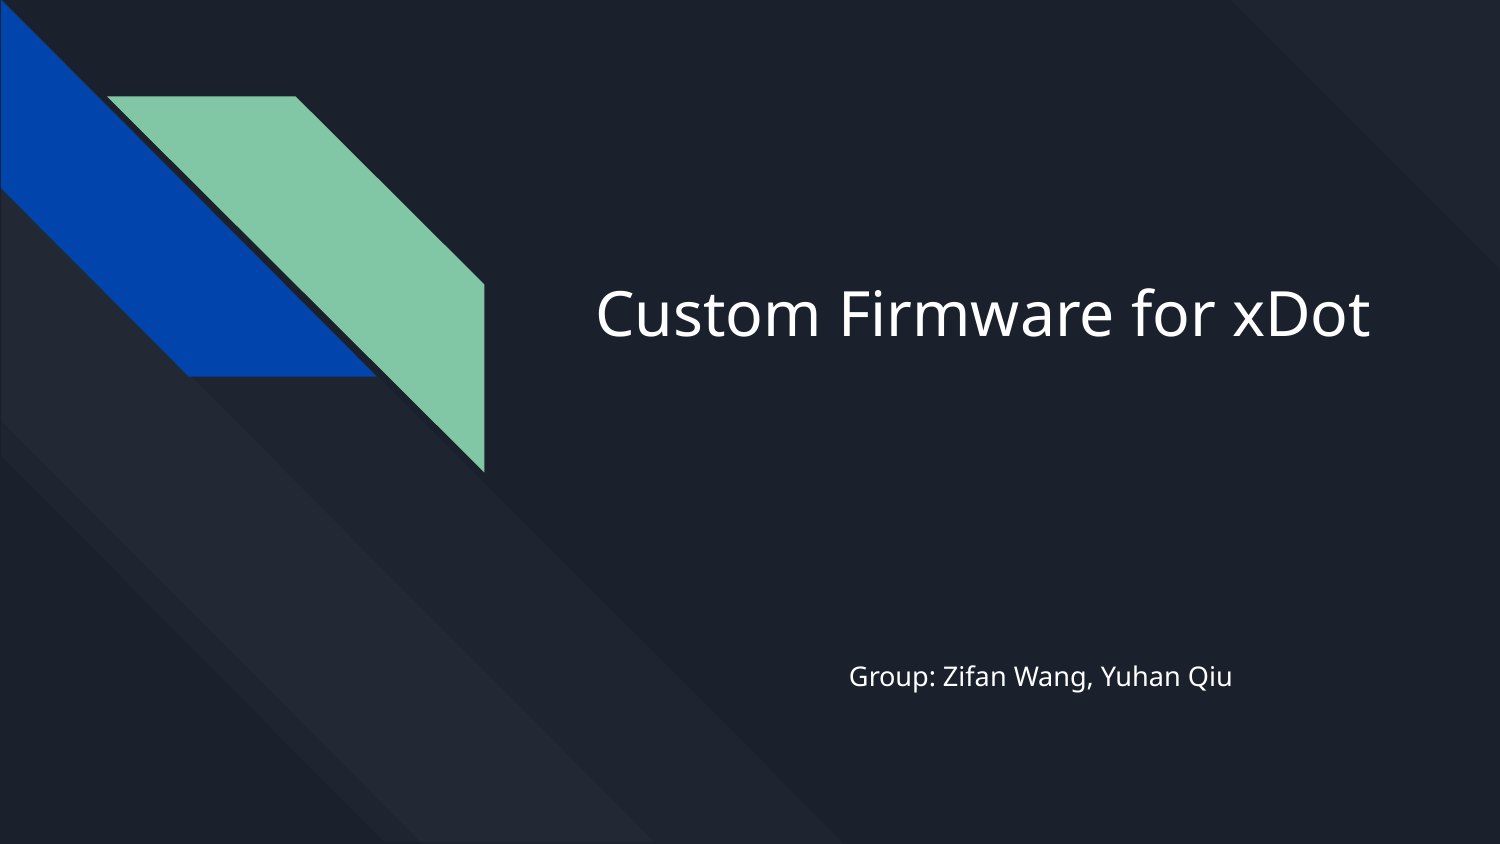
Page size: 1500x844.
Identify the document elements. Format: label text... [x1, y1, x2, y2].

subtitle Group: Zifan Wang, Yuhan Qiu [833, 643, 1404, 727]
title Custom Firmware for xDot [580, 258, 1424, 540]
